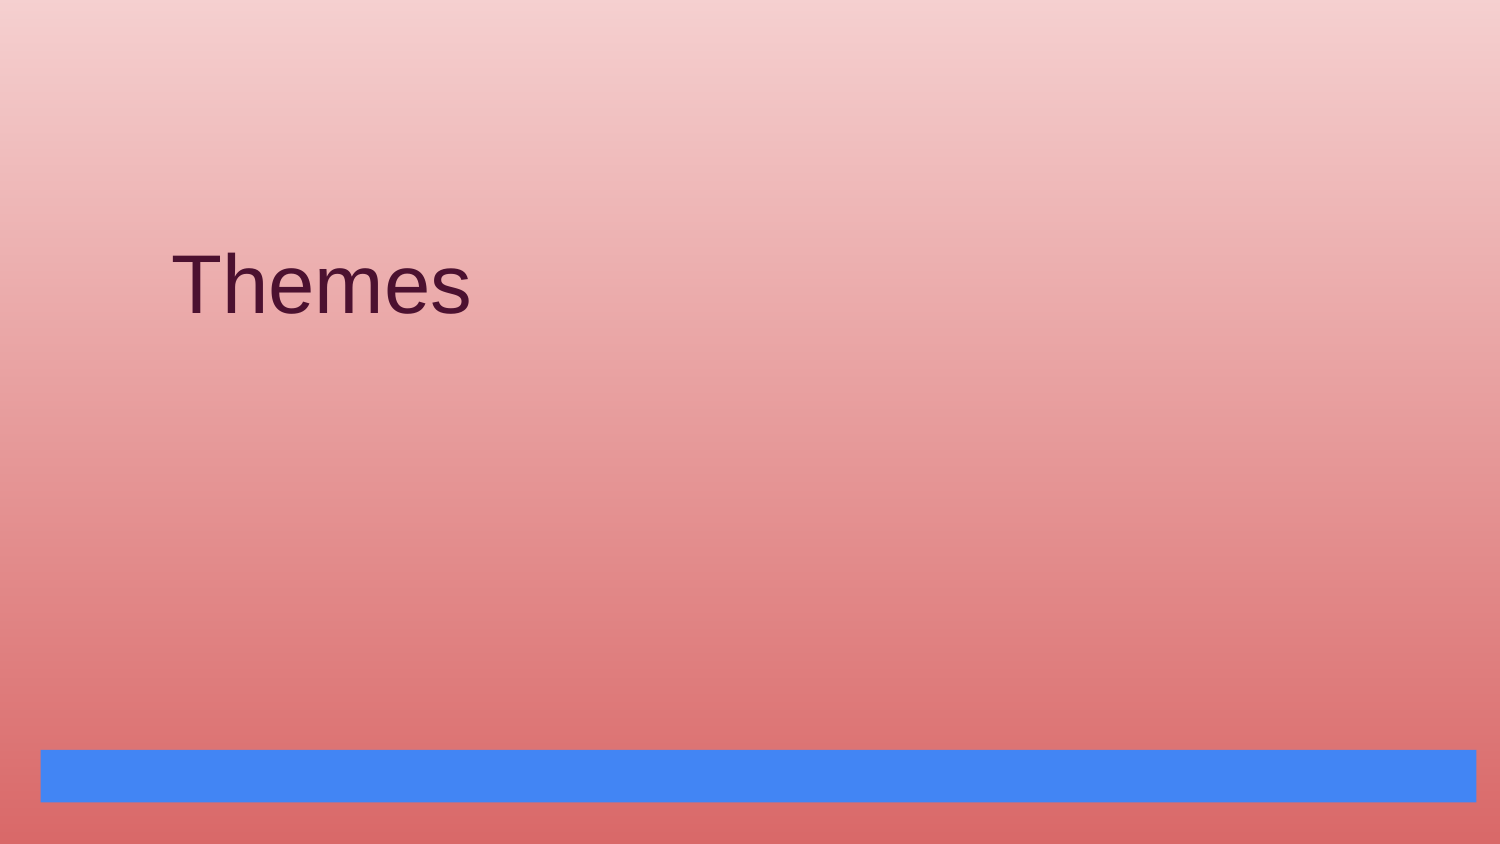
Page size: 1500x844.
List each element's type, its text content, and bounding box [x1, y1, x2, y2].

title Themes [156, 223, 1262, 681]
